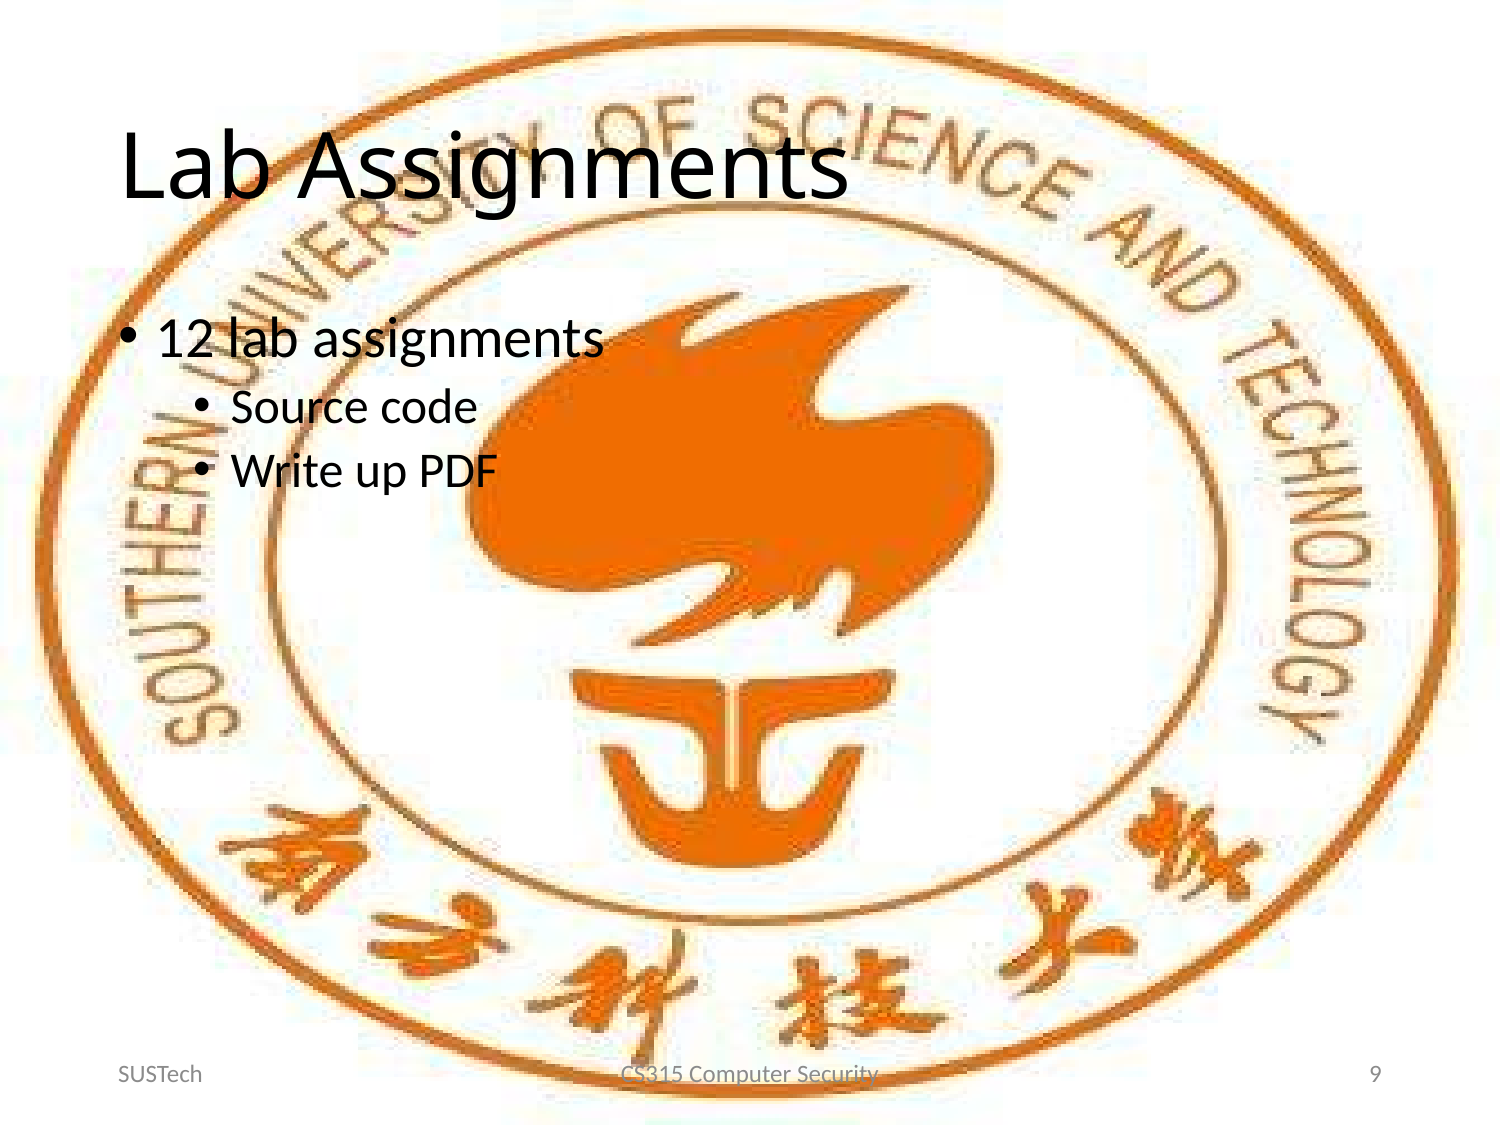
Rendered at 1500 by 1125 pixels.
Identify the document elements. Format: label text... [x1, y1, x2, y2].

list 12 lab assignments Source code Write up PDF [103, 299, 1397, 1014]
slide_number SUSTech [103, 1042, 441, 1103]
slide_number 9 [1059, 1042, 1397, 1103]
footer CS315 Computer Security [496, 1042, 1004, 1103]
title Lab Assignments [103, 59, 1397, 278]
picture [0, 0, 1500, 1125]
